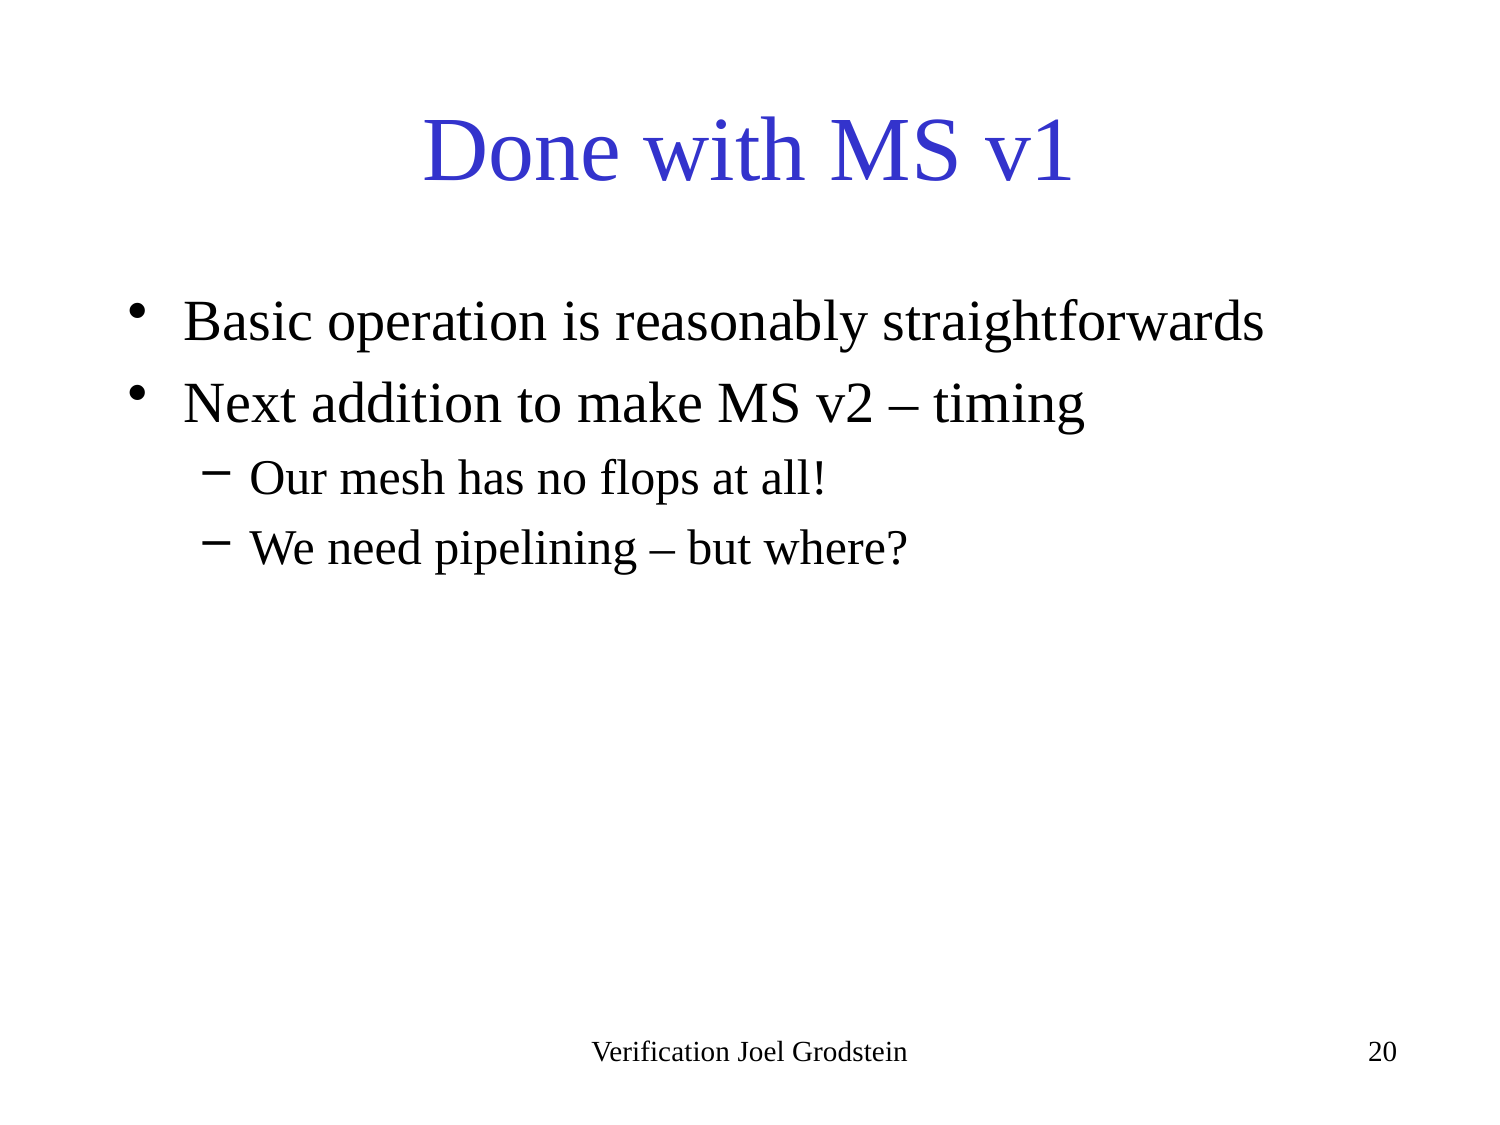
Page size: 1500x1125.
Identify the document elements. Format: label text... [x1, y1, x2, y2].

title Done with MS v1 [112, 50, 1388, 238]
list Basic operation is reasonably straightforwards Next addition to make MS v2 – timing Our mesh has no flops at all! We need pipelining – but where? [112, 275, 1388, 1000]
footer Verification Joel Grodstein [512, 1024, 988, 1101]
